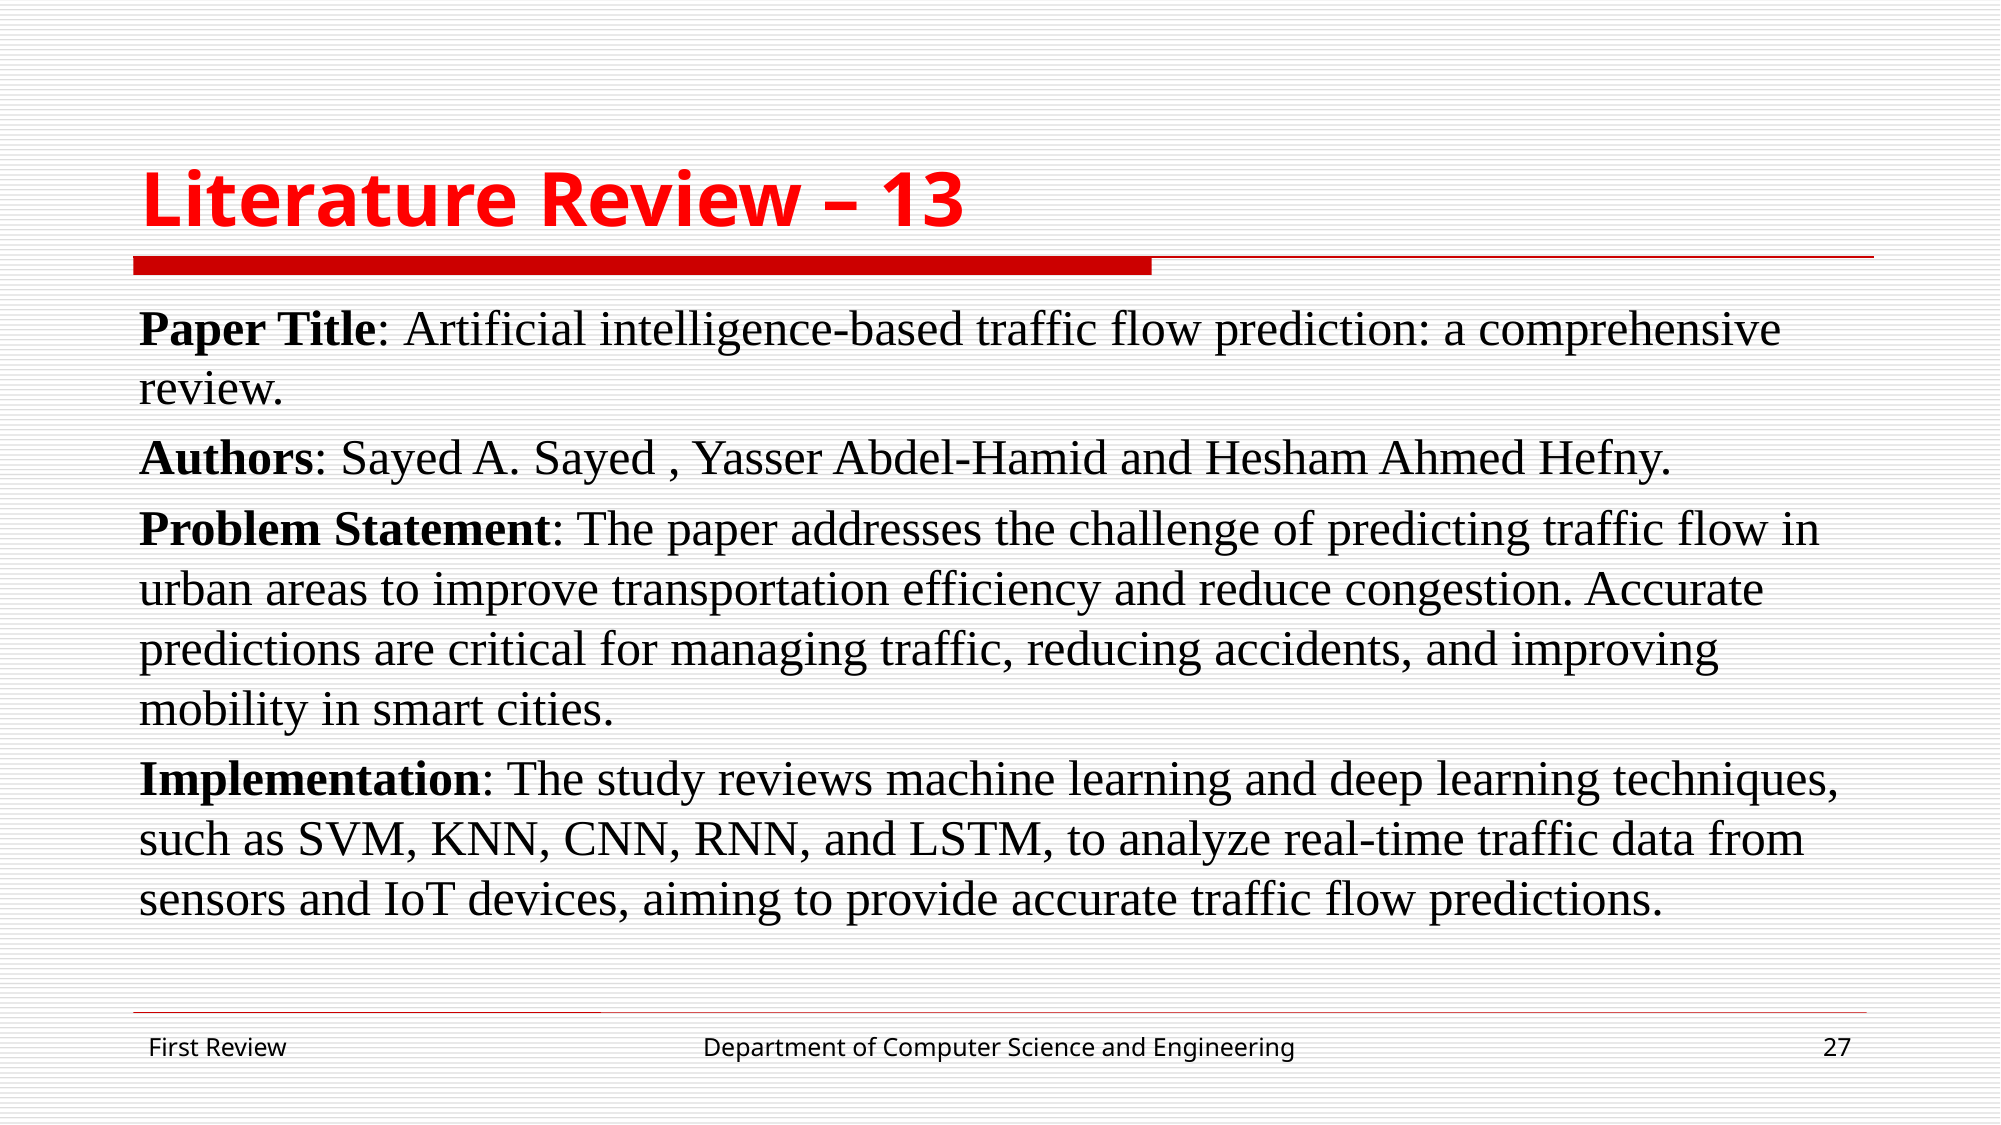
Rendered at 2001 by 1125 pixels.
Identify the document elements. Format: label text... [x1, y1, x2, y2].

slide_number First Review [133, 1024, 567, 1103]
slide_number 27 [1433, 1024, 1867, 1103]
title Literature Review – 13 [125, 50, 1876, 250]
picture [0, 0, 2001, 1125]
list Paper Title: Artificial intelligence-based traffic flow prediction: a comprehensive review. Authors: Sayed A. Sayed , Yasser Abdel‑Hamid and Hesham Ahmed Hefny. Problem Statement: The paper addresses the challenge of predicting traffic flow in urban areas to improve transportation efficiency and reduce congestion. Accurate predictions are critical for managing traffic, reducing accidents, and improving mobility in smart cities. Implementation: The study reviews machine learning and deep learning techniques, such as SVM, KNN, CNN, RNN, and LSTM, to analyze real-time traffic data from sensors and IoT devices, aiming to provide accurate traffic flow predictions. [123, 287, 1874, 988]
footer Department of Computer Science and Engineering [683, 1024, 1317, 1103]
